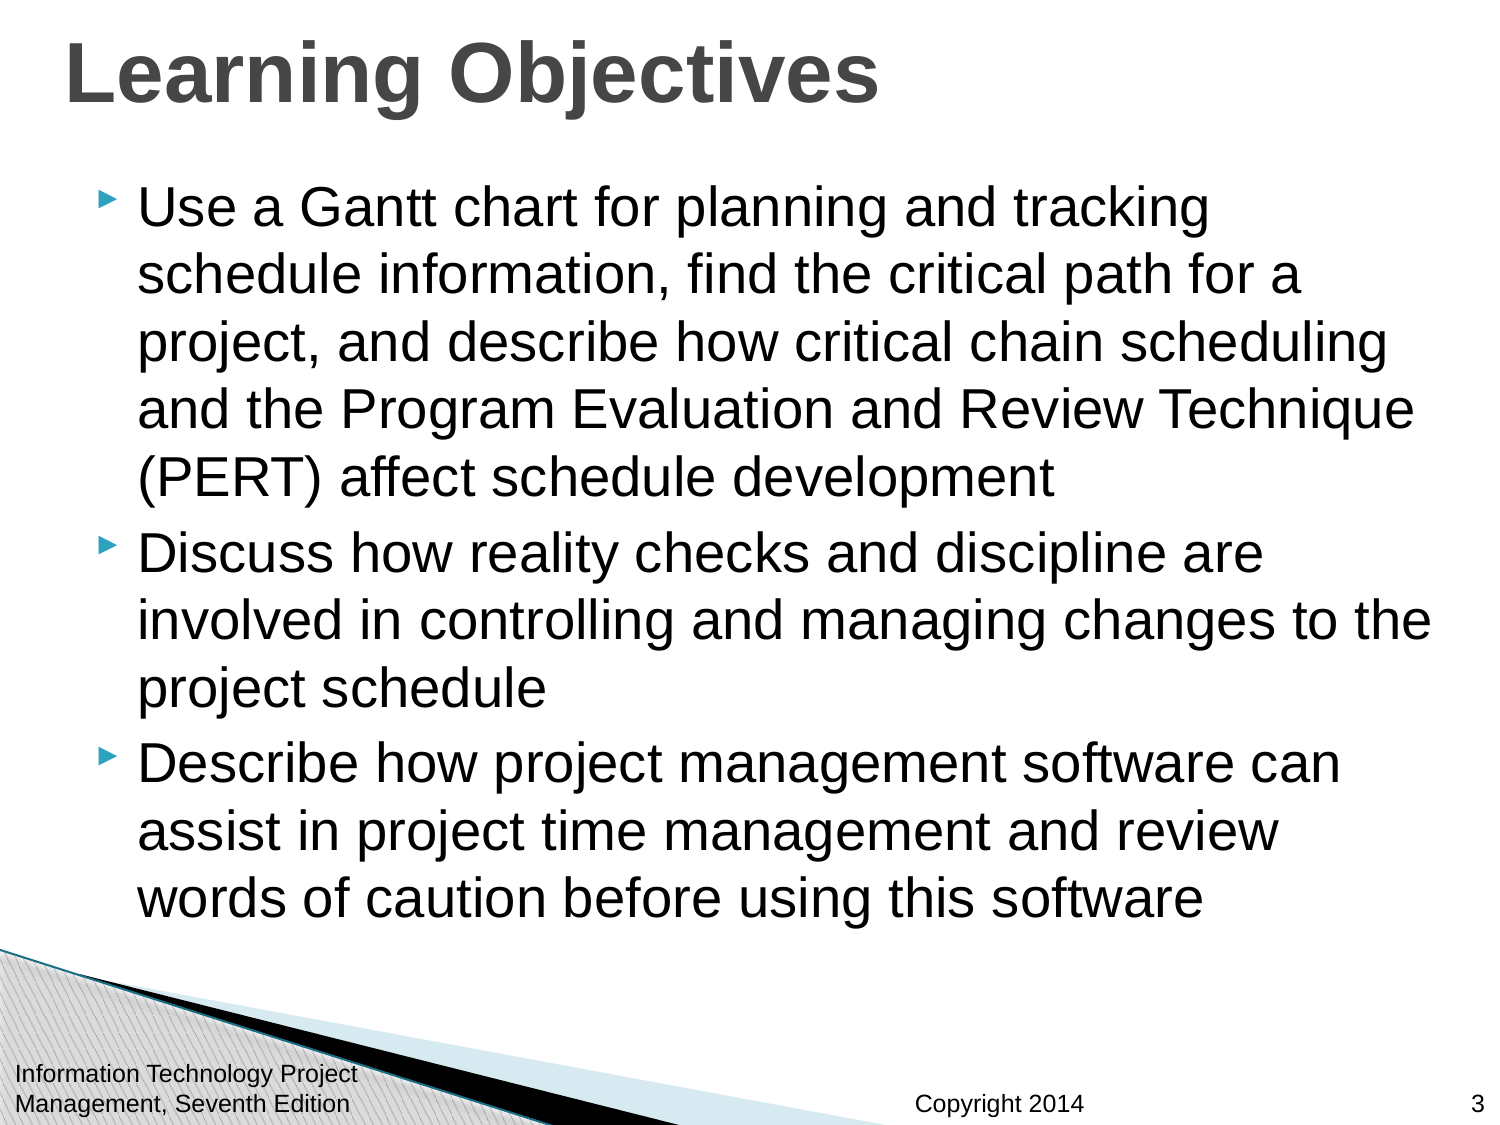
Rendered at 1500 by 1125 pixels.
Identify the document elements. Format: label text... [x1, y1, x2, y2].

slide_number 3 [1408, 1065, 1500, 1125]
list Use a Gantt chart for planning and tracking schedule information, find the critical path for a project, and describe how critical chain scheduling and the Program Evaluation and Review Technique (PERT) affect schedule development Discuss how reality checks and discipline are involved in controlling and managing changes to the project schedule Describe how project management software can assist in project time management and review words of caution before using this software [62, 162, 1451, 1001]
title Learning Objectives [50, 0, 1500, 138]
